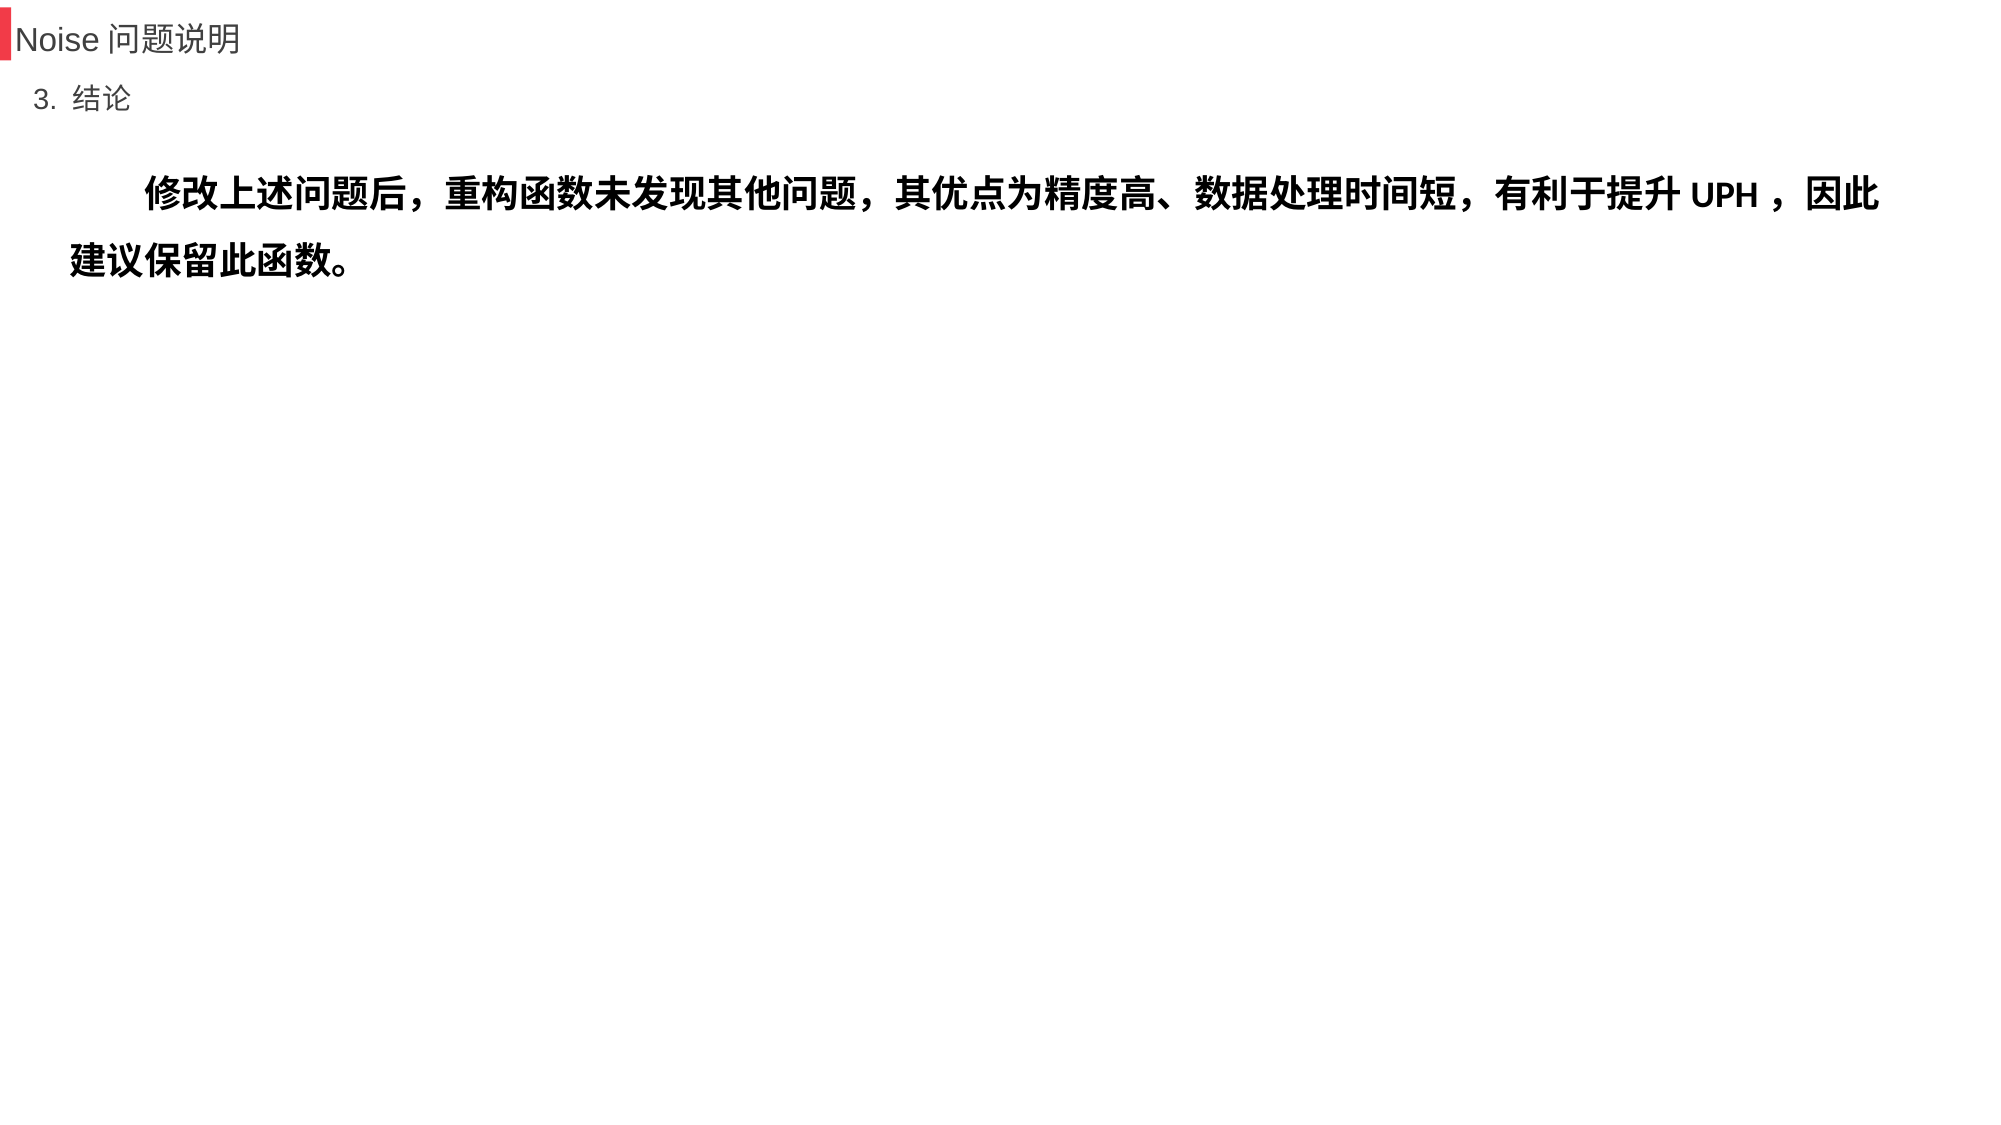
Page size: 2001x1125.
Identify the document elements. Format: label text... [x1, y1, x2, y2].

text_box Noise问题说明 [0, 11, 855, 106]
text_box 3. 结论 [18, 73, 147, 123]
text_box 修改上述问题后，重构函数未发现其他问题，其优点为精度高、数据处理时间短，有利于提升UPH，因此建议保留此函数。 [54, 139, 1912, 290]
